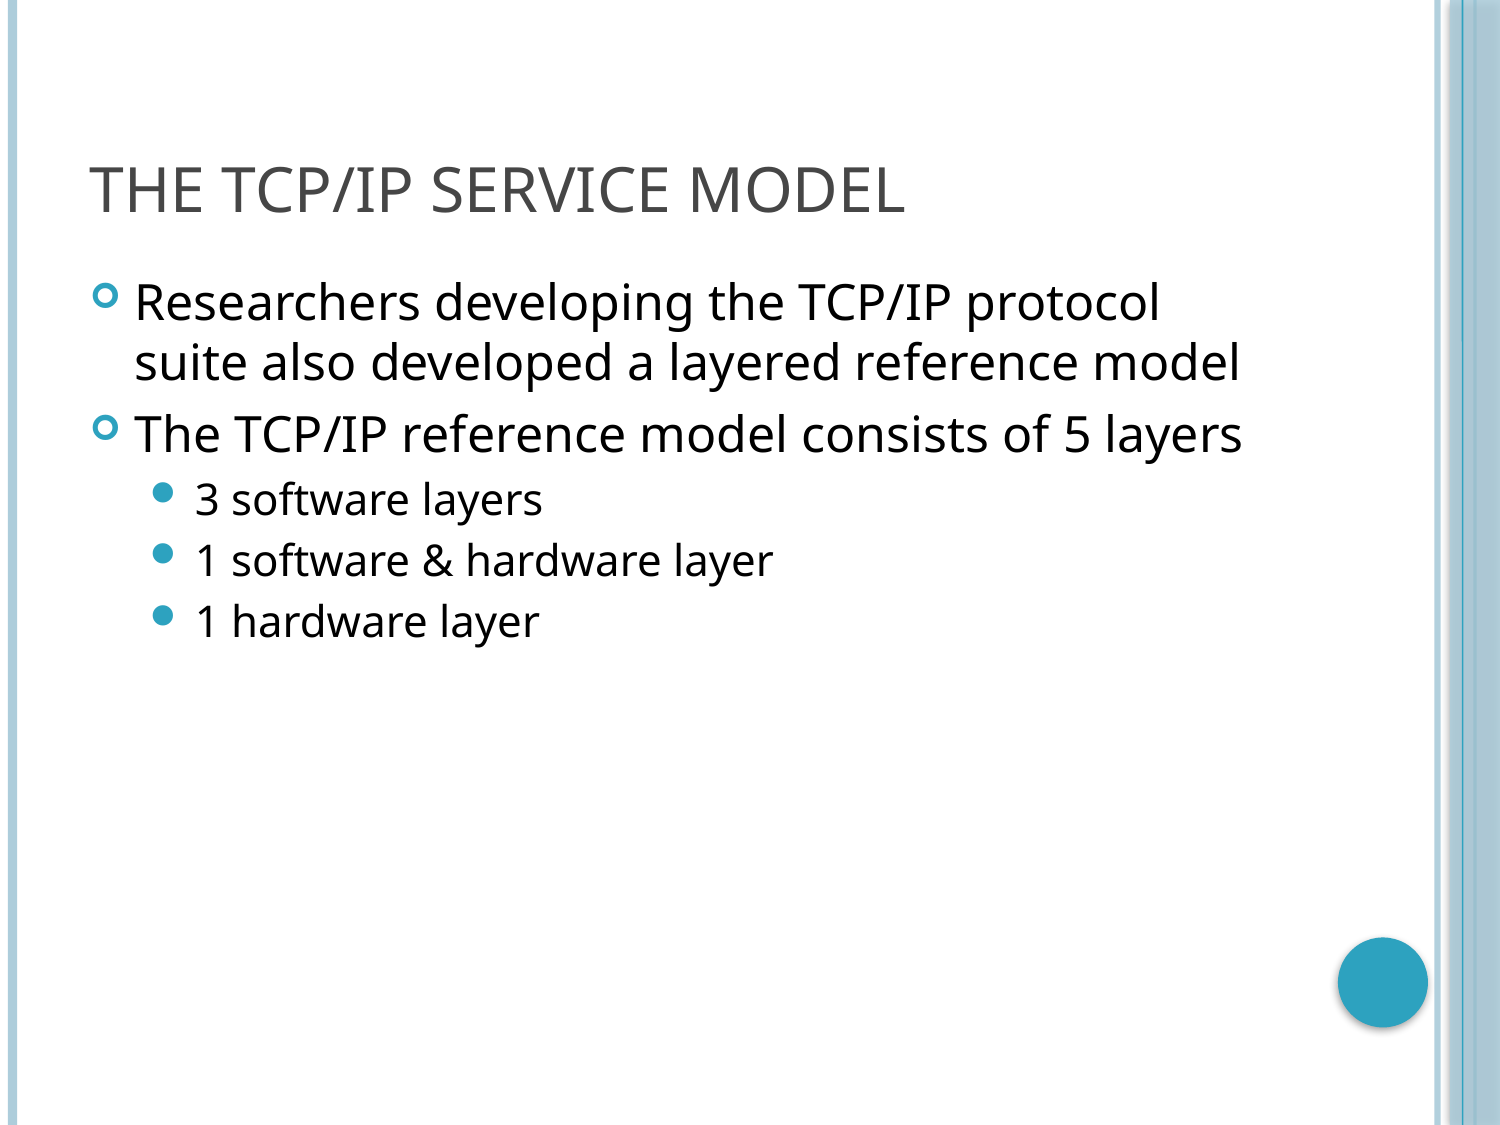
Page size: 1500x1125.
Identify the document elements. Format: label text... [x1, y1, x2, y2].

title The TCP/IP Service Model [75, 45, 1300, 233]
list Researchers developing the TCP/IP protocol suite also developed a layered reference model The TCP/IP reference model consists of 5 layers 3 software layers 1 software & hardware layer 1 hardware layer [75, 262, 1300, 1062]
